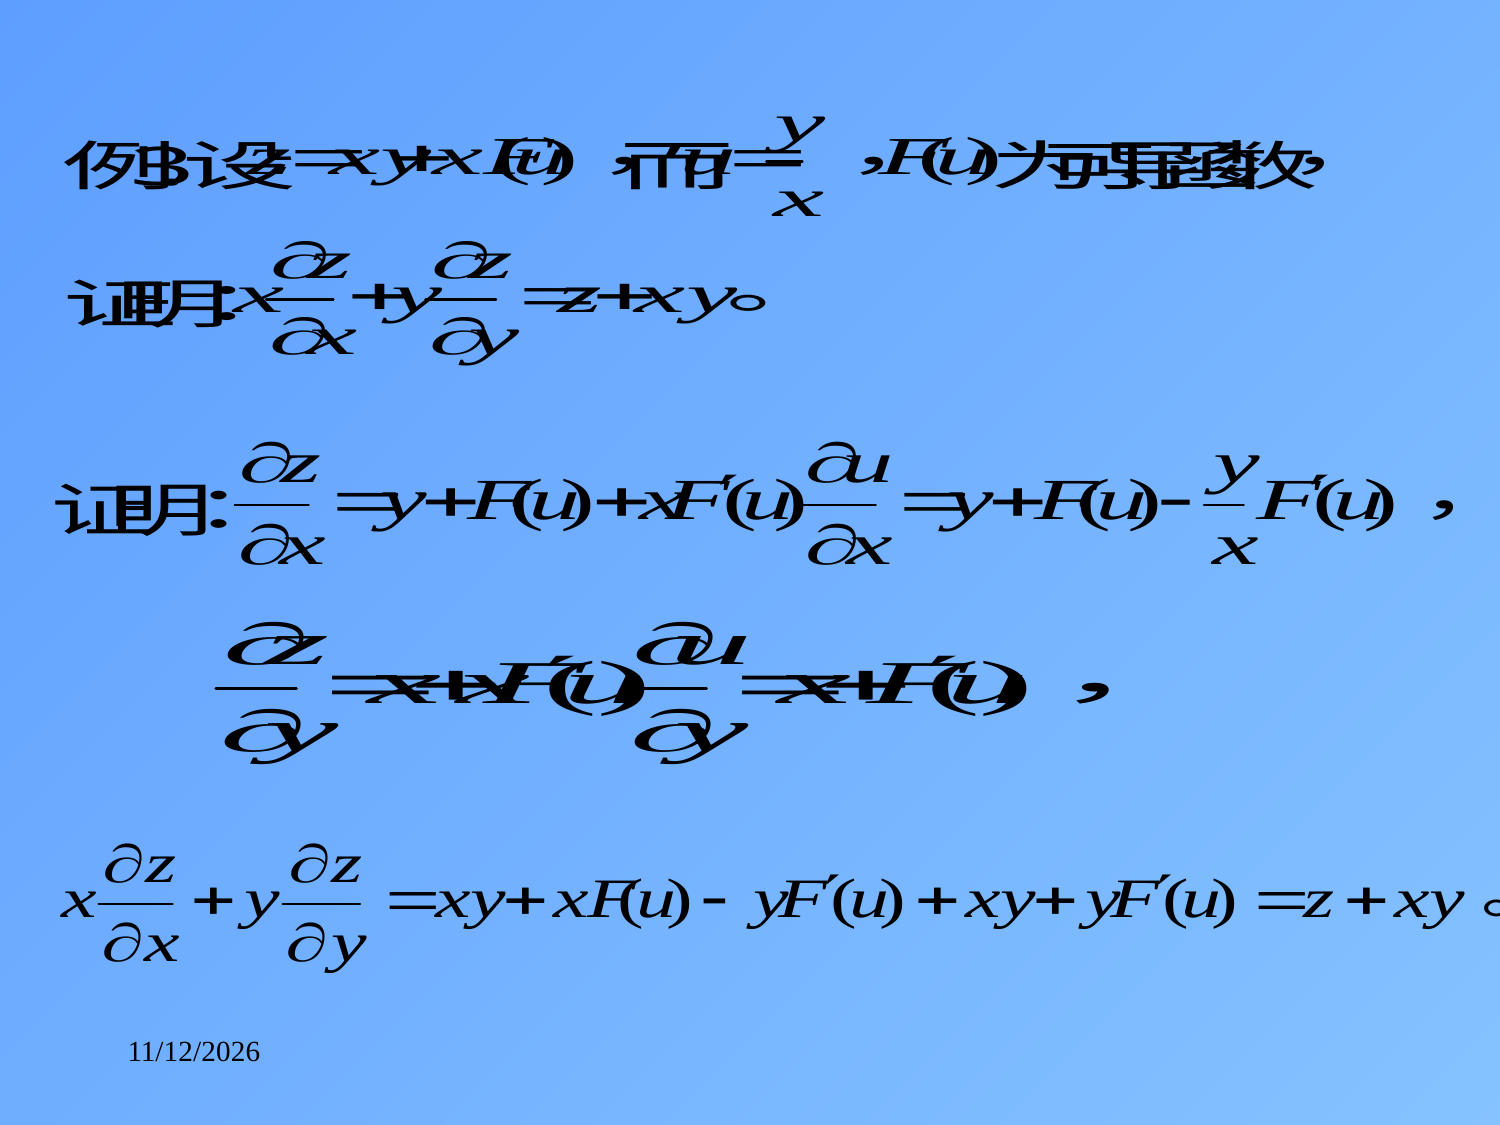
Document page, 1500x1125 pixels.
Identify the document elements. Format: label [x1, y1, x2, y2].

text_box [62, 90, 1500, 380]
text_box [49, 829, 1500, 988]
text_box [174, 607, 1500, 780]
slide_number [112, 1024, 426, 1101]
text_box [49, 427, 1500, 593]
